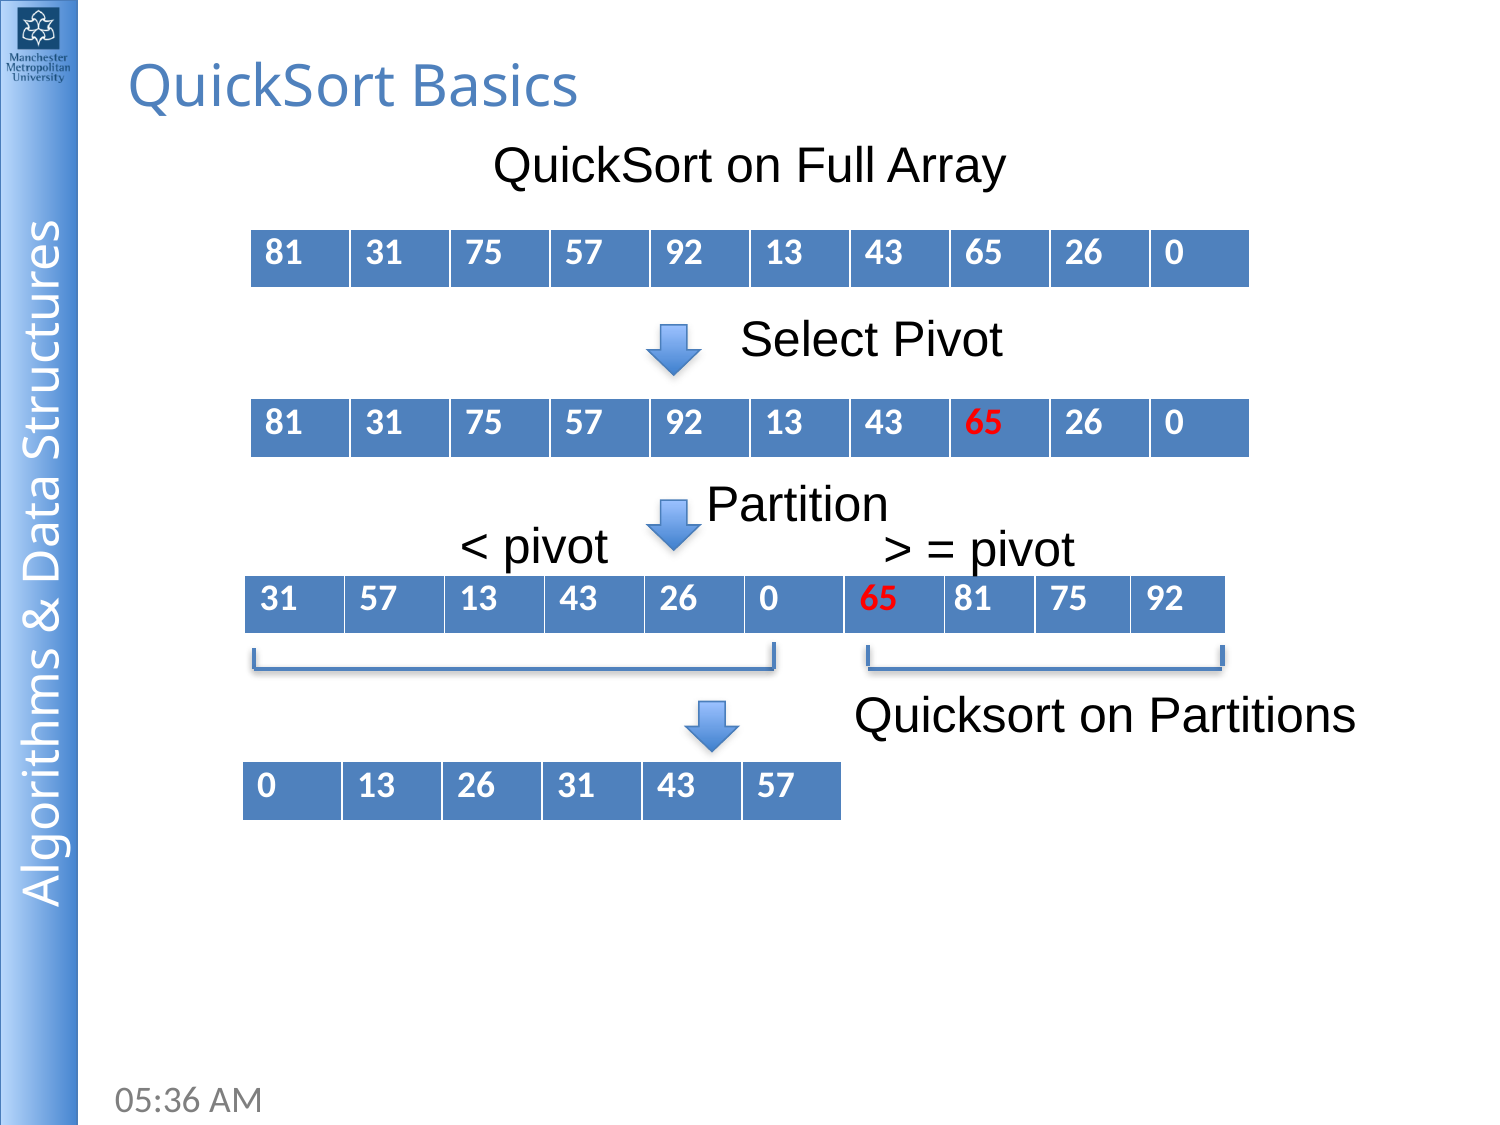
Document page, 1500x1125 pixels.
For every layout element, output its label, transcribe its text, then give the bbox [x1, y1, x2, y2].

text_box > = pivot [868, 508, 1091, 584]
table_header 26 [1051, 399, 1149, 457]
table_header 65 [951, 230, 1049, 287]
text_box [647, 500, 691, 551]
table_header 65 [845, 576, 944, 633]
table_header 92 [651, 230, 749, 287]
table_header 0 [1151, 399, 1249, 457]
table_header 31 [543, 762, 641, 820]
table_header 0 [745, 576, 843, 633]
table_header 26 [645, 576, 744, 633]
text_box Select Pivot [725, 299, 1125, 374]
table_header 75 [451, 399, 549, 457]
table_header 13 [445, 581, 544, 633]
text_box QuickSort on Full Array [478, 125, 1066, 201]
table_header 57 [551, 230, 649, 287]
table_header 31 [351, 230, 449, 287]
table_header 13 [751, 399, 849, 457]
table_header 81 [251, 399, 349, 457]
table_header 57 [345, 576, 444, 633]
table_header 0 [1151, 230, 1249, 287]
table_header 57 [551, 399, 649, 457]
table_header 13 [751, 230, 849, 287]
table_header 92 [651, 399, 749, 457]
table_header 26 [443, 762, 541, 820]
picture [5, 7, 70, 83]
table_header 31 [351, 399, 449, 457]
table_header 26 [1051, 230, 1149, 287]
table_header 75 [1036, 576, 1130, 633]
table_header 75 [451, 230, 549, 287]
table_header 57 [743, 762, 841, 820]
text_box Partition [691, 464, 1092, 539]
table_header 65 [951, 399, 1049, 457]
text_box [685, 701, 739, 752]
table_header 43 [851, 399, 949, 457]
text_box < pivot [445, 506, 624, 581]
table_header 31 [245, 576, 344, 633]
table_header 92 [1131, 576, 1225, 633]
table_header 0 [243, 762, 341, 820]
table_header 43 [545, 576, 644, 633]
table_header 43 [851, 230, 949, 287]
text_box Quicksort on Partitions [839, 675, 1372, 751]
table_header 81 [251, 230, 349, 287]
title QuickSort Basics [112, 23, 1238, 142]
table_header 81 [945, 584, 1034, 633]
text_box [647, 324, 700, 376]
table_header 13 [343, 762, 441, 820]
table_header 43 [643, 762, 741, 820]
